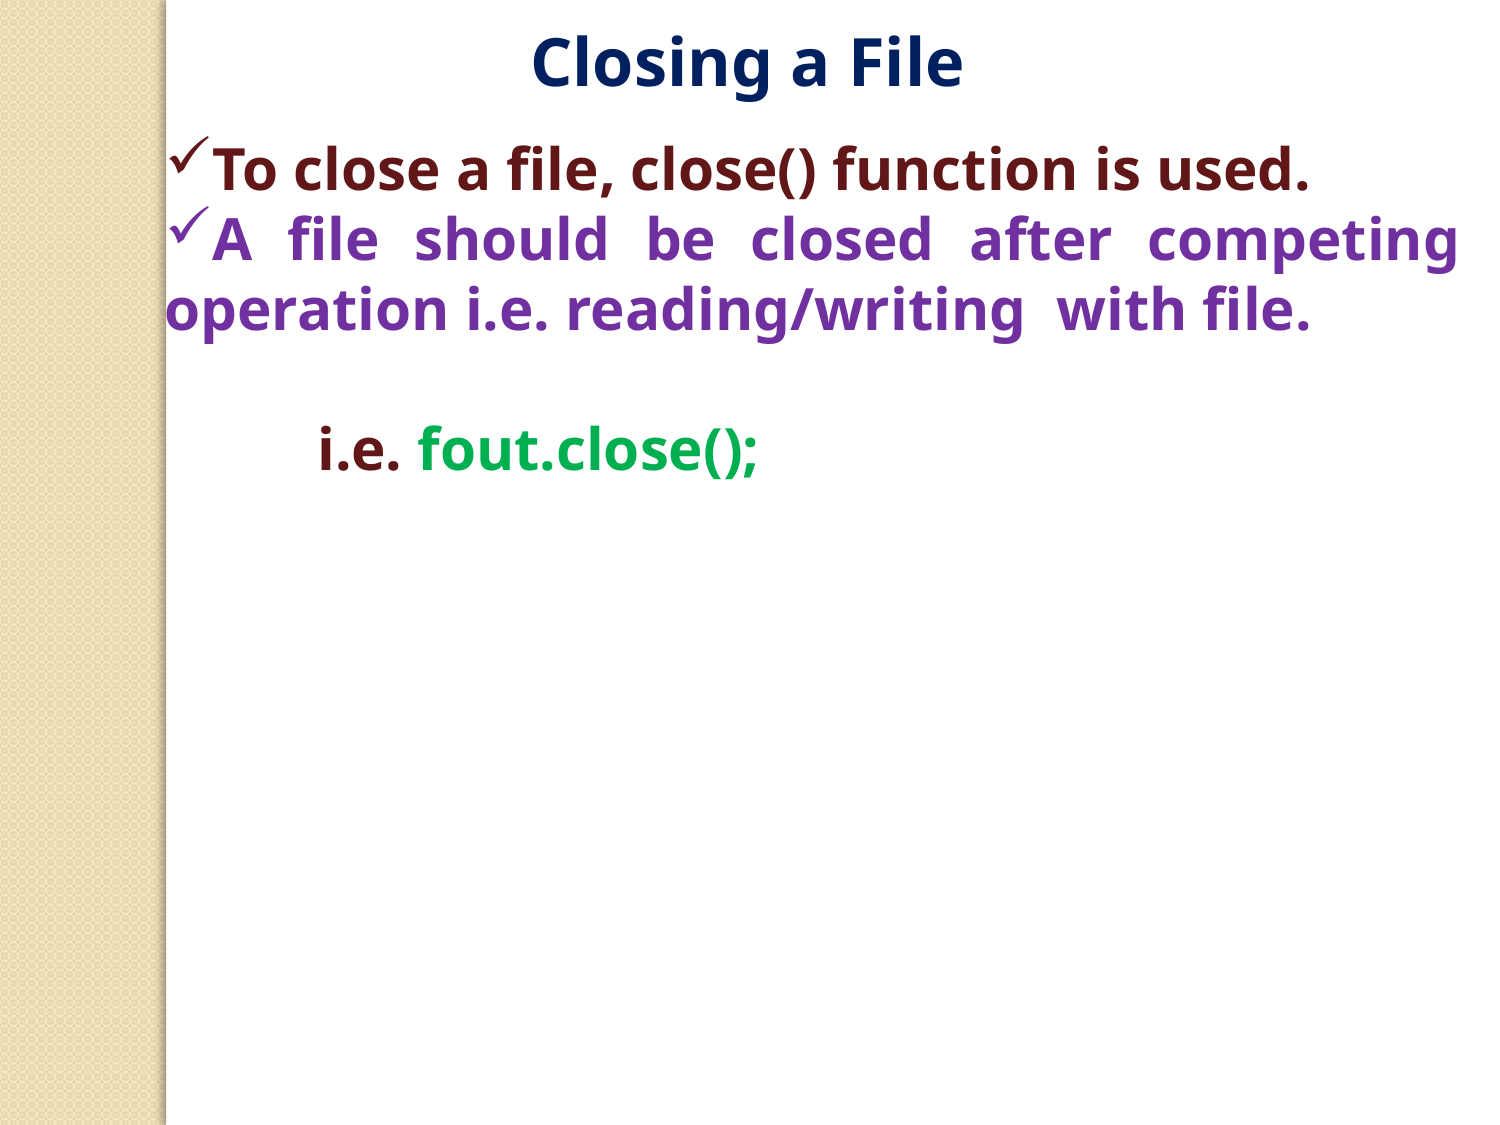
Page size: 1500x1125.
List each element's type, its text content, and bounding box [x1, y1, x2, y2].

text_box To close a file, close() function is used. A file should be closed after competing operation i.e. reading/writing with file. i.e. fout.close(); [150, 125, 1475, 490]
text_box Closing a File [287, 12, 1225, 108]
